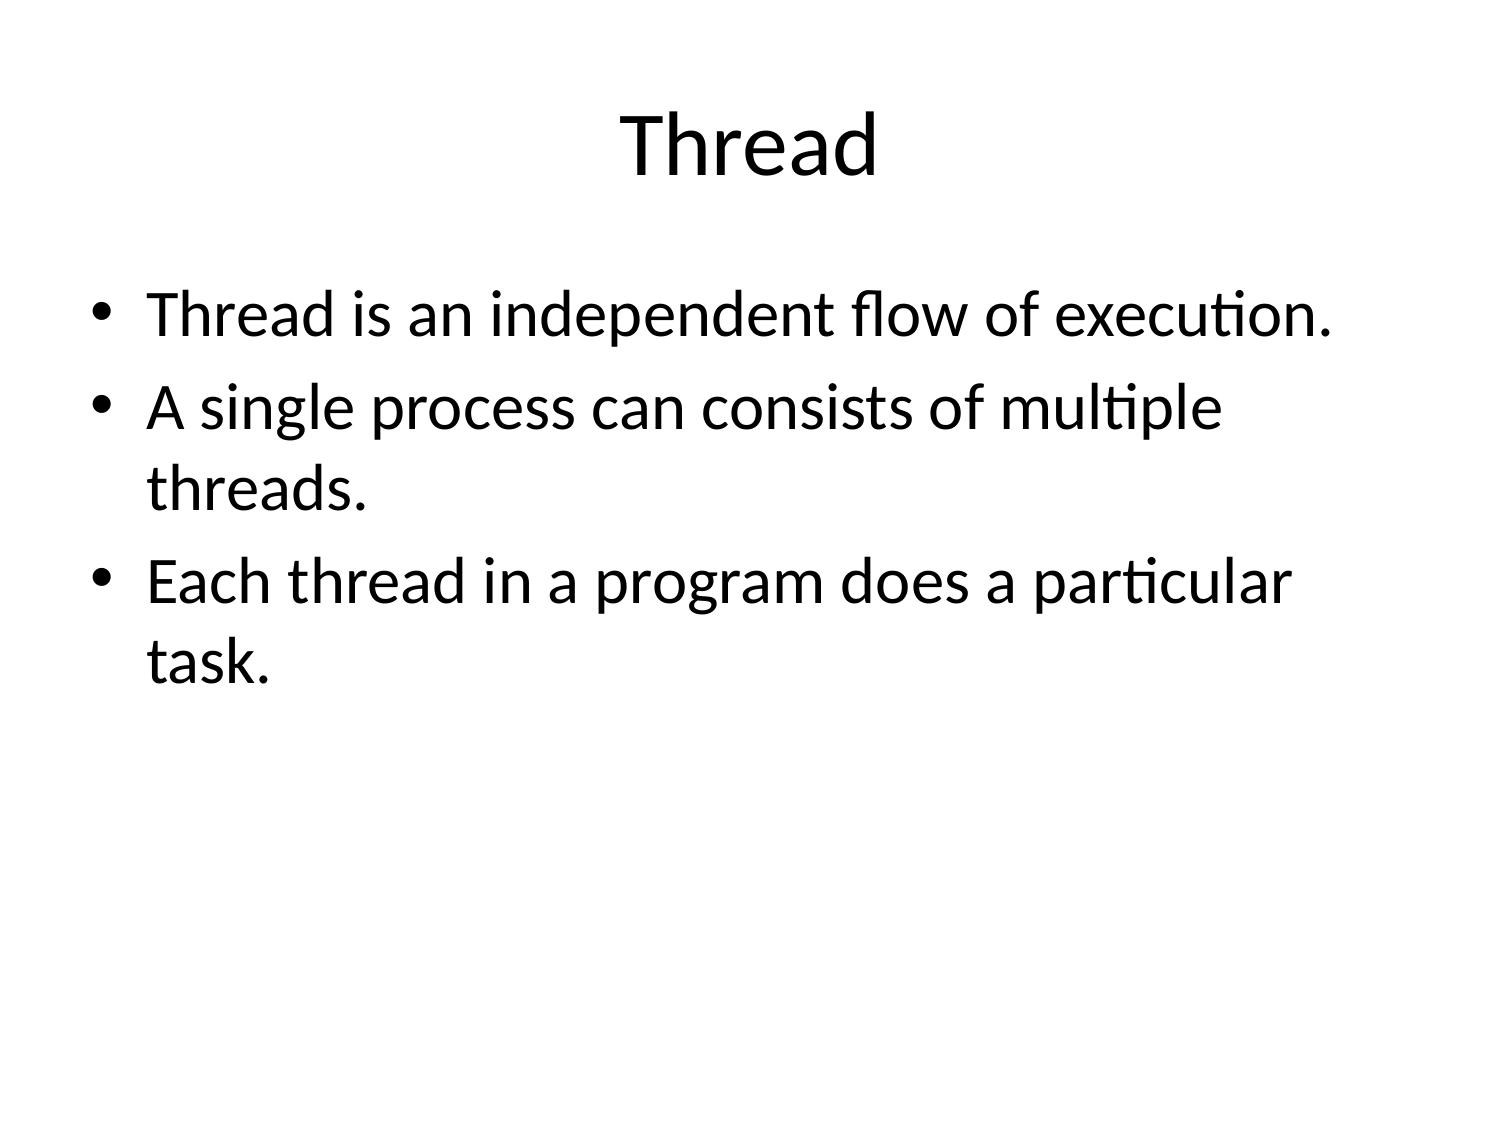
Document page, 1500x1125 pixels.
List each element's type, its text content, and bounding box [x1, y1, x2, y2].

list Thread is an independent flow of execution. A single process can consists of multiple threads. Each thread in a program does a particular task. [75, 262, 1425, 1005]
title Thread [75, 45, 1425, 233]
